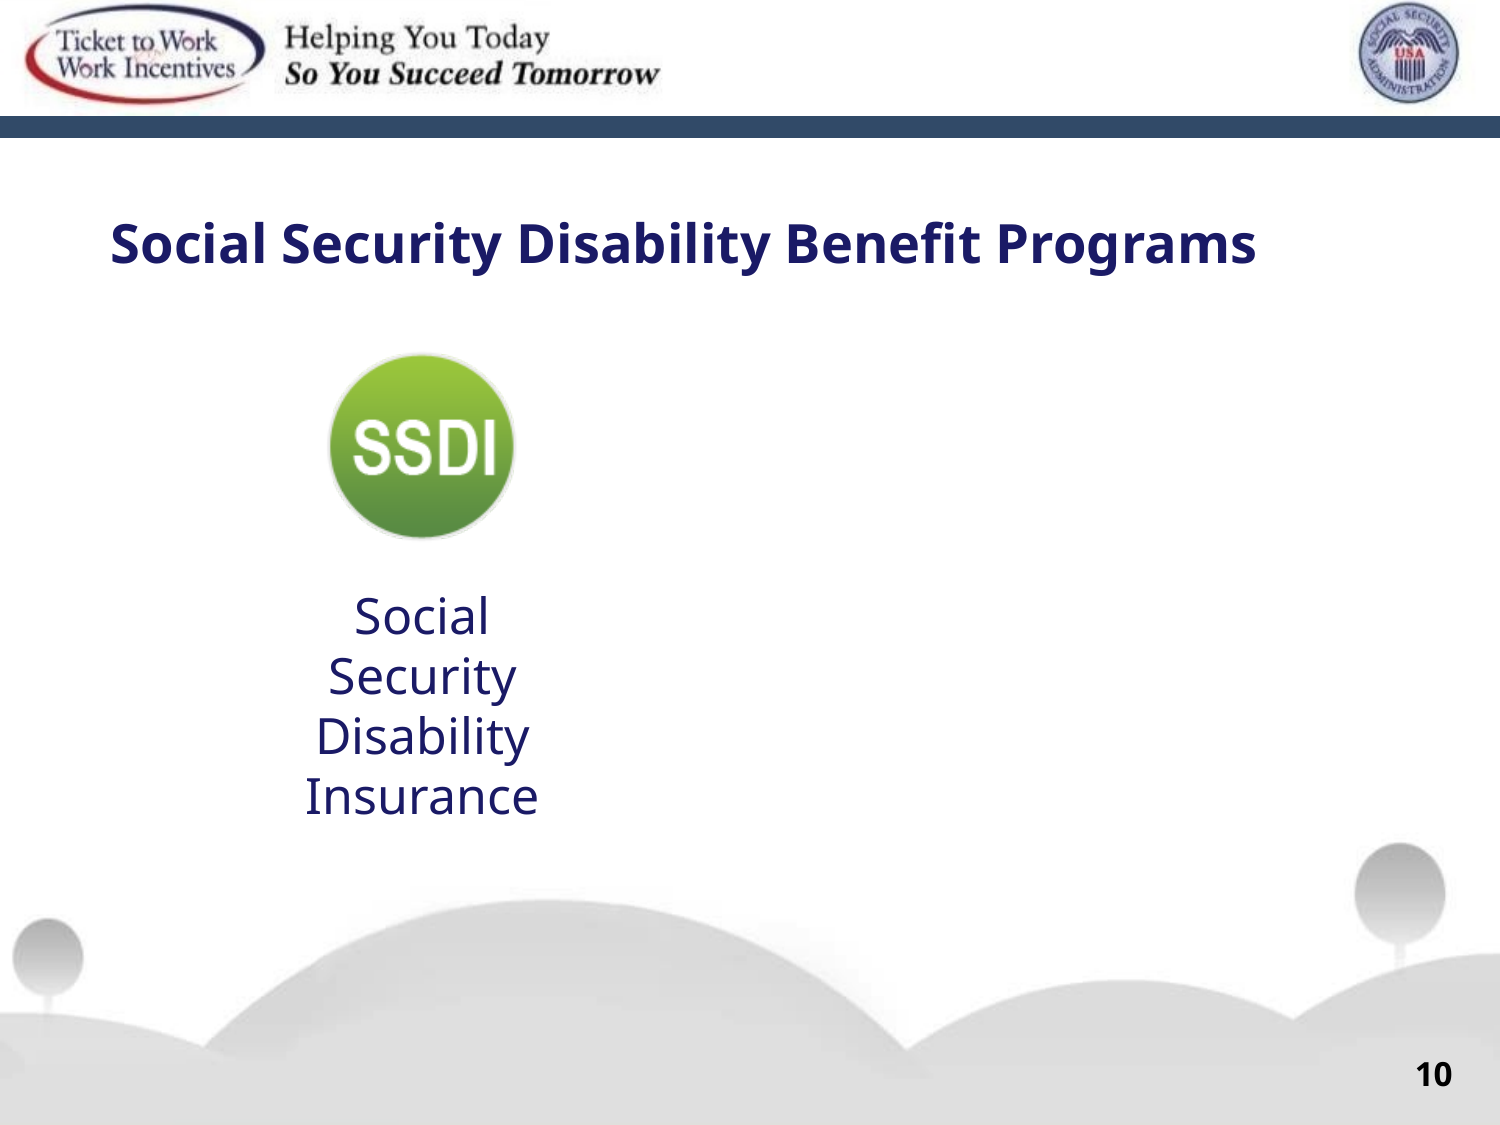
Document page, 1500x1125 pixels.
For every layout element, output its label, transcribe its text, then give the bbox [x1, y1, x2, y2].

picture [0, 233, 1500, 1125]
slide_number 10 [1117, 1042, 1468, 1103]
list Social Security Disability Benefit Programs [95, 202, 1370, 690]
text_box Social Security Disability Insurance [266, 577, 580, 835]
picture [0, 0, 1500, 138]
picture [324, 349, 522, 548]
